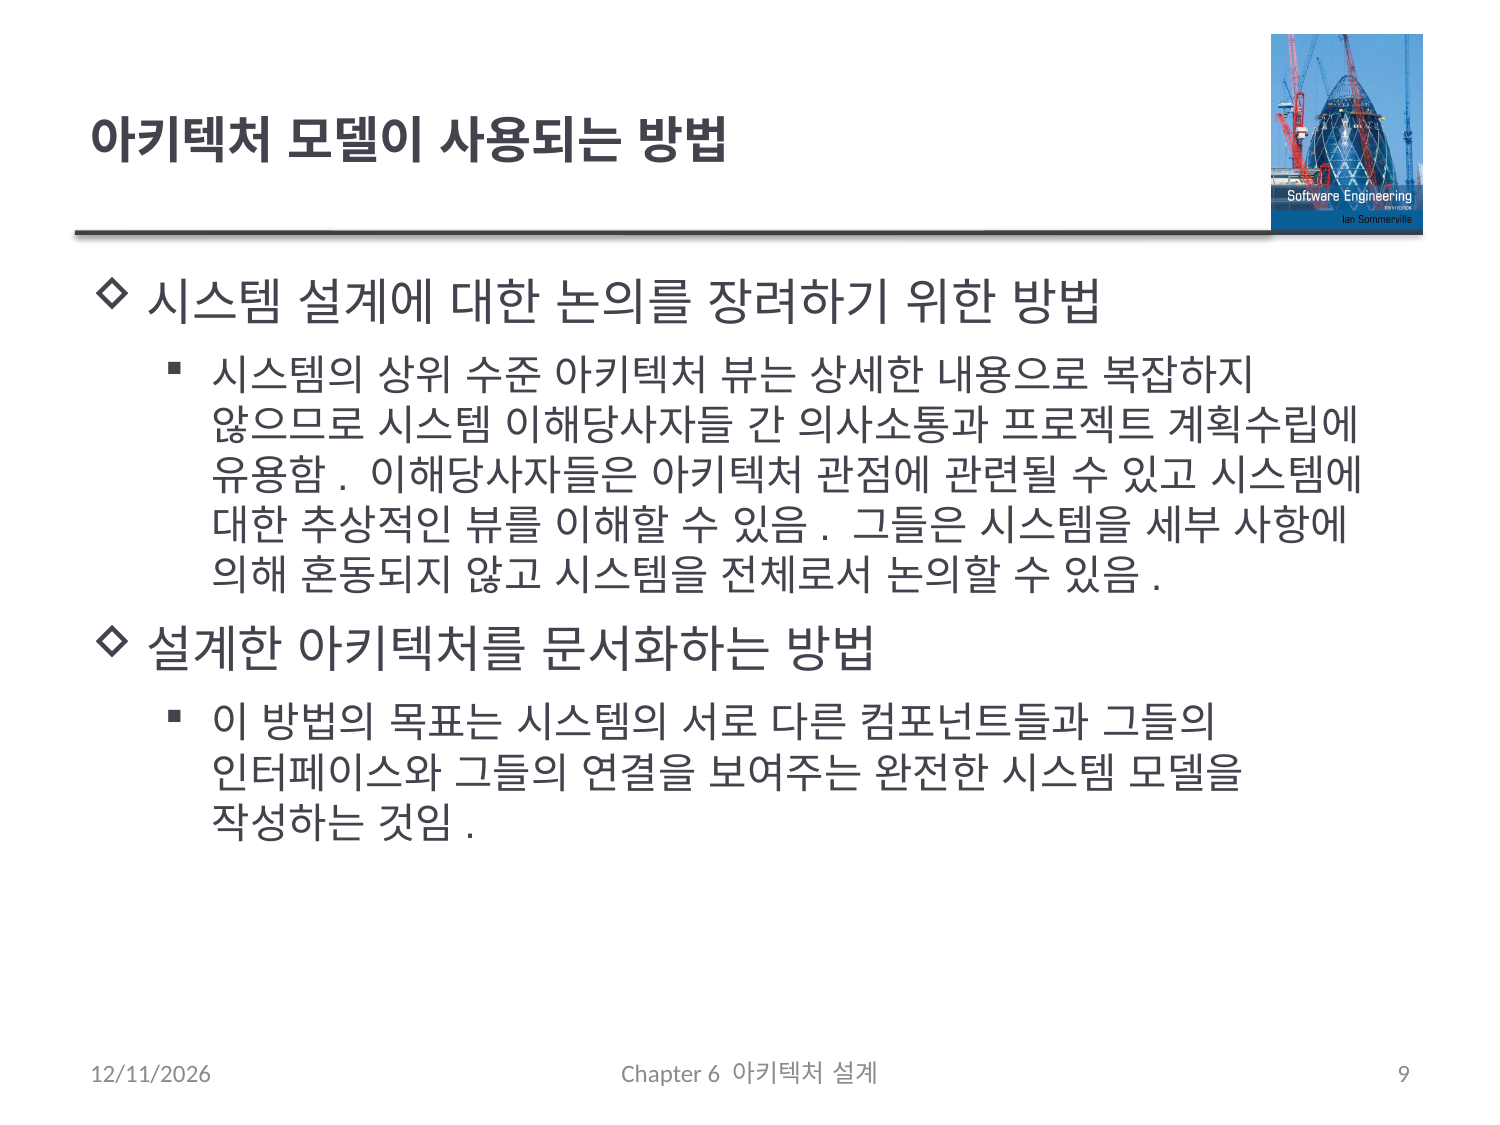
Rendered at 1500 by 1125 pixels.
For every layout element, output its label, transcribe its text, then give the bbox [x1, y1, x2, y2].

title 아키텍처 모델이 사용되는 방법 [74, 44, 1272, 233]
picture [1271, 34, 1423, 230]
footer Chapter 6 아키텍처 설계 [512, 1042, 988, 1103]
list 시스템 설계에 대한 논의를 장려하기 위한 방법 시스템의 상위 수준 아키텍처 뷰는 상세한 내용으로 복잡하지 않으므로 시스템 이해당사자들 간 의사소통과 프로젝트 계획수립에 유용함. 이해당사자들은 아키텍처 관점에 관련될 수 있고 시스템에 대한 추상적인 뷰를 이해할 수 있음. 그들은 시스템을 세부 사항에 의해 혼동되지 않고 시스템을 전체로서 논의할 수 있음. 설계한 아키텍처를 문서화하는 방법 이 방법의 목표는 시스템의 서로 다른 컴포넌트들과 그들의 인터페이스와 그들의 연결을 보여주는 완전한 시스템 모델을 작성하는 것임. [75, 262, 1425, 1005]
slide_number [75, 1042, 425, 1103]
slide_number 9 [1074, 1042, 1425, 1103]
